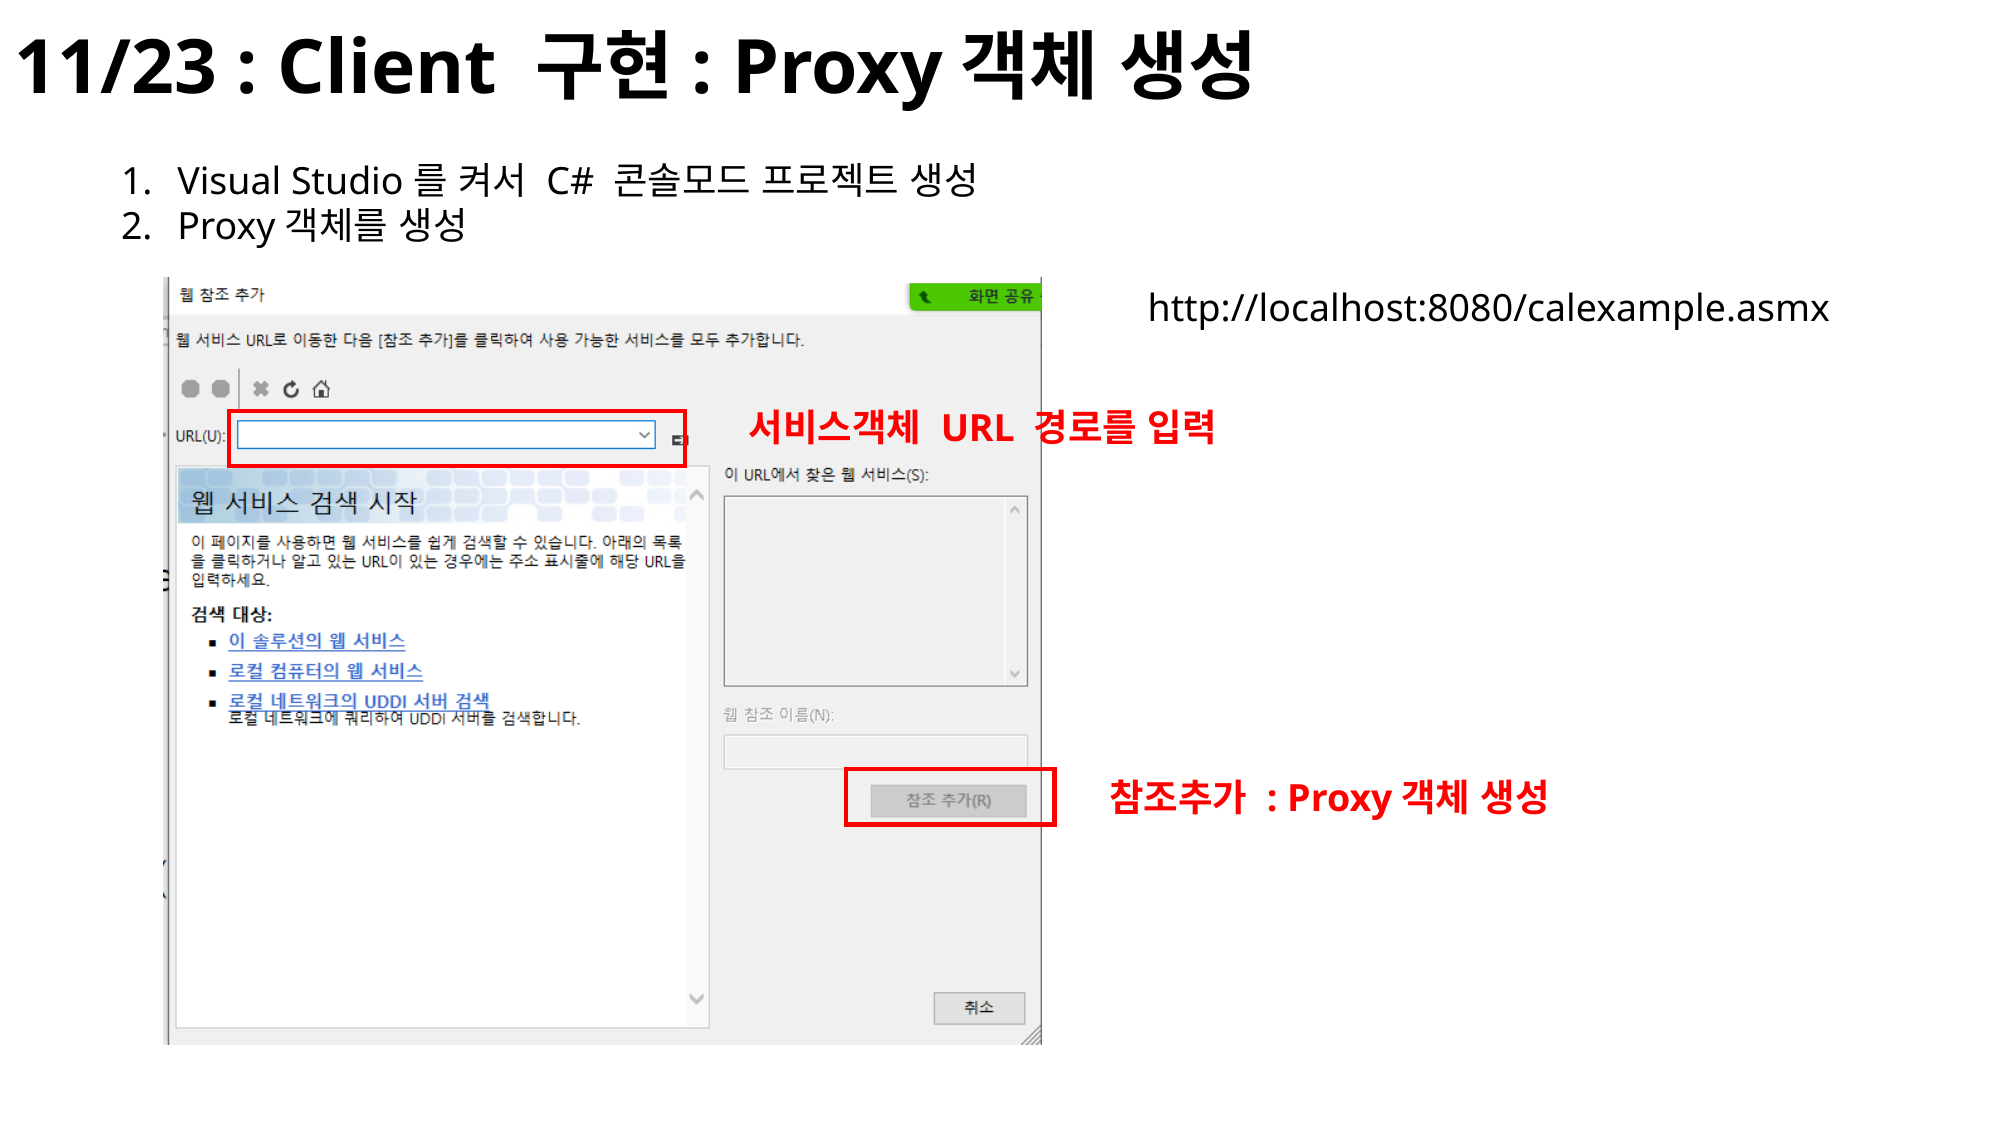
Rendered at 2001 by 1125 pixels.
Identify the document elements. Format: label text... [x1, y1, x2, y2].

text_box [1042, 768, 1056, 826]
text_box 11/23 : Client 구현: Proxy객체 생성 [0, 11, 1966, 207]
text_box 서비스객체 URL 경로를 입력 [1042, 396, 1232, 456]
text_box http://localhost:8080/calexample.asmx [1132, 276, 1845, 336]
picture [163, 277, 1042, 1045]
text_box Visual Studio를 켜서 C# 콘솔모드 프로젝트 생성 Proxy객체를 생성 [106, 149, 995, 345]
text_box 참조추가 : Proxy객체 생성 [1094, 766, 1566, 827]
